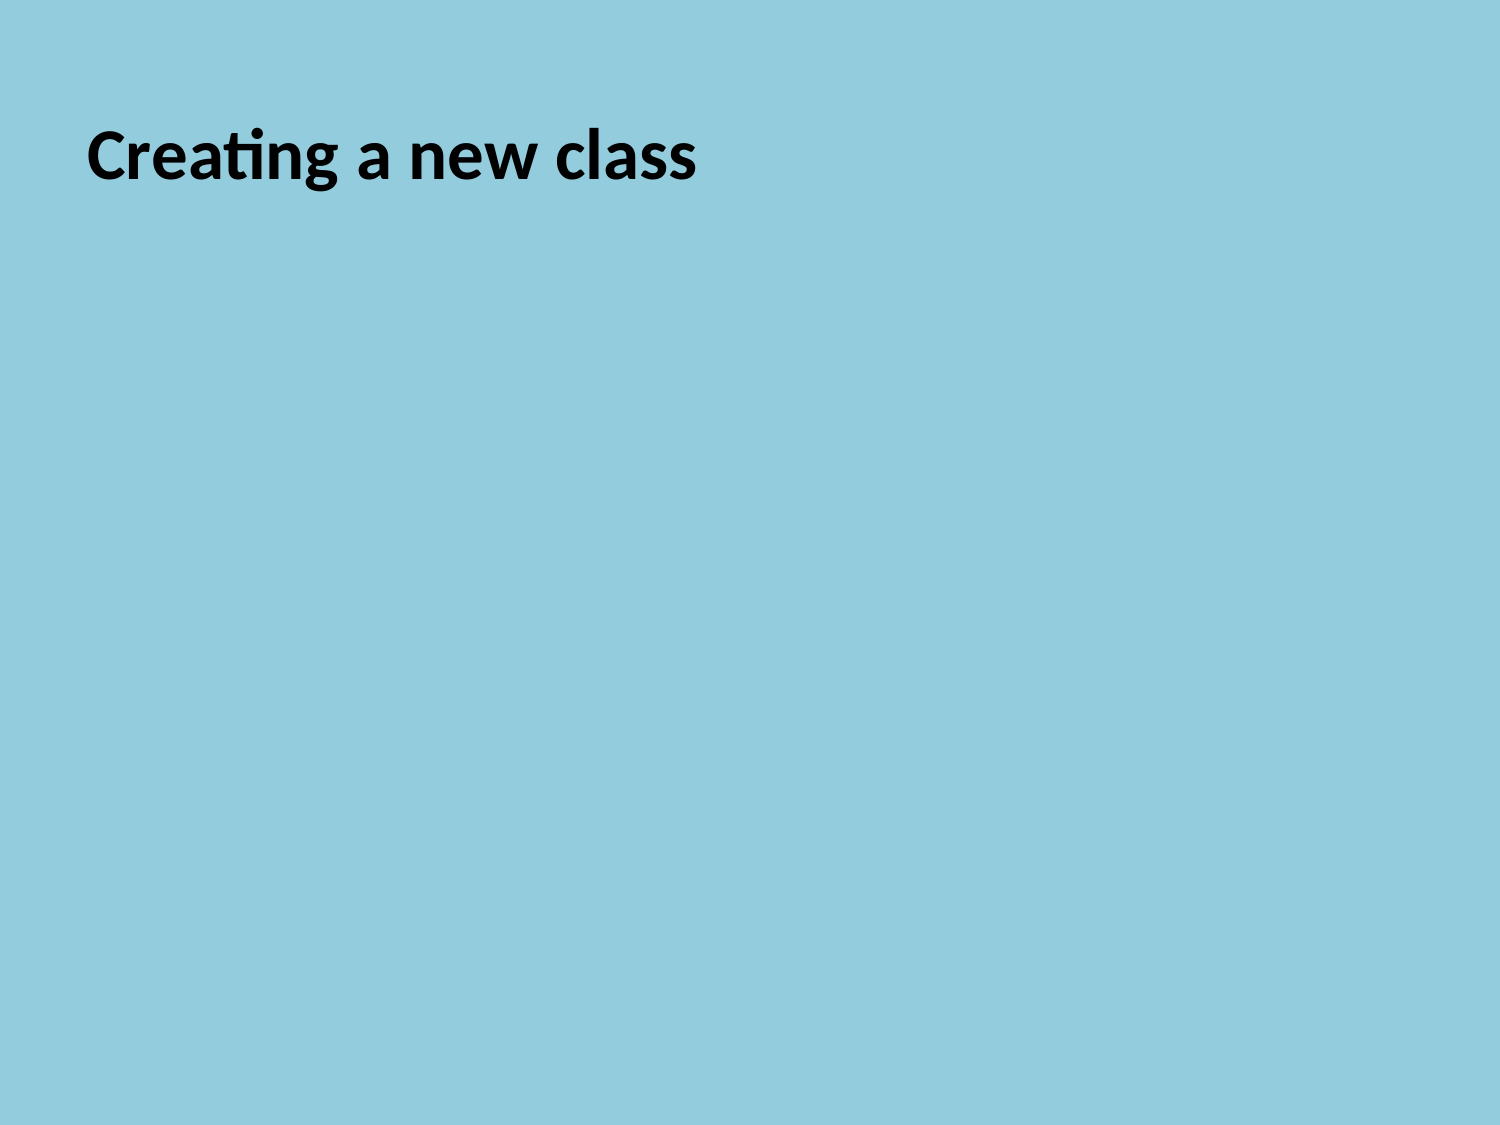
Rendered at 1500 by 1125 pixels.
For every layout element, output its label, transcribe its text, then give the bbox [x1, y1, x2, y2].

text_box Creating a new class [0, 1, 1500, 200]
